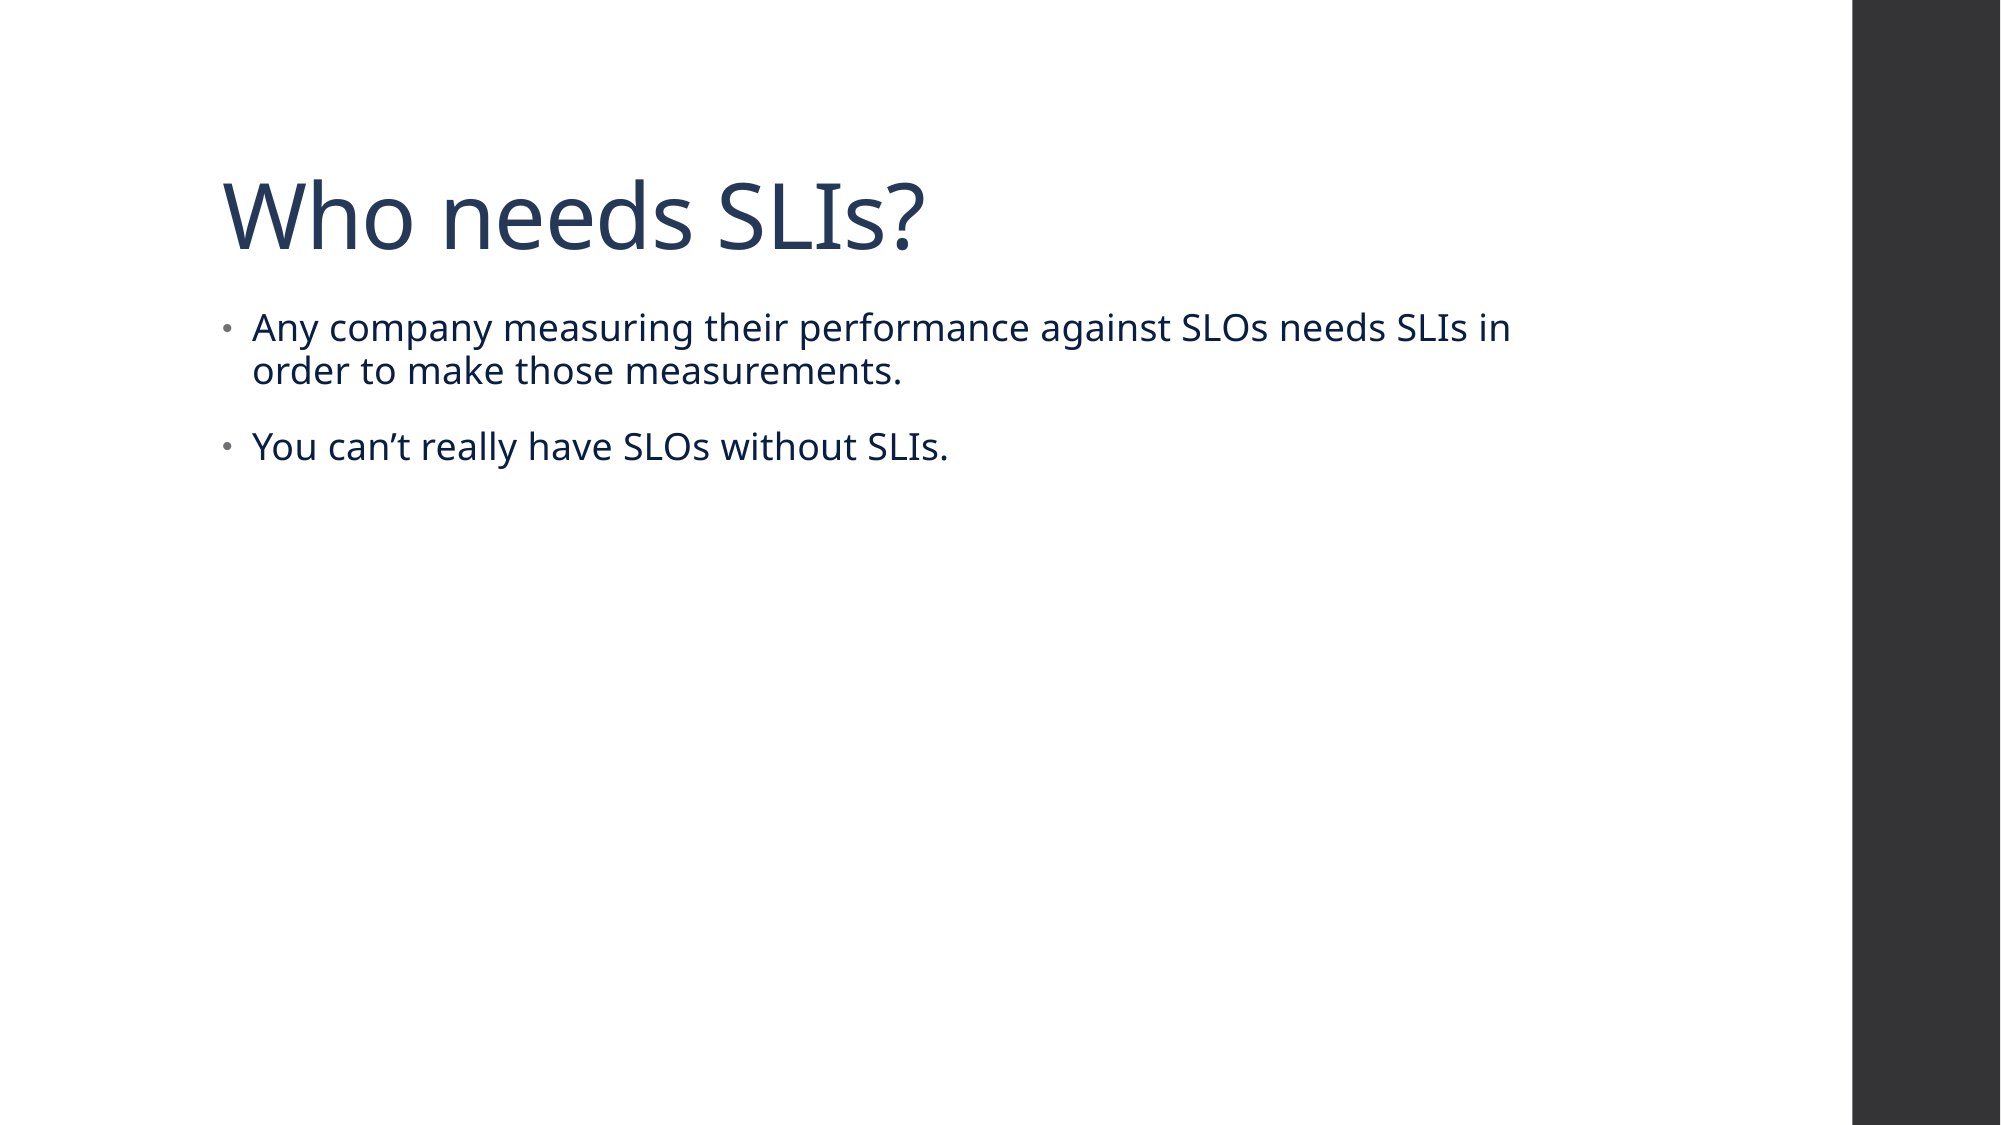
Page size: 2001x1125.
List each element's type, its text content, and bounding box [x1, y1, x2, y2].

list Any company measuring their performance against SLOs needs SLIs in order to make those measurements. You can’t really have SLOs without SLIs. [206, 299, 1617, 1014]
title Who needs SLIs? [206, 60, 1797, 278]
